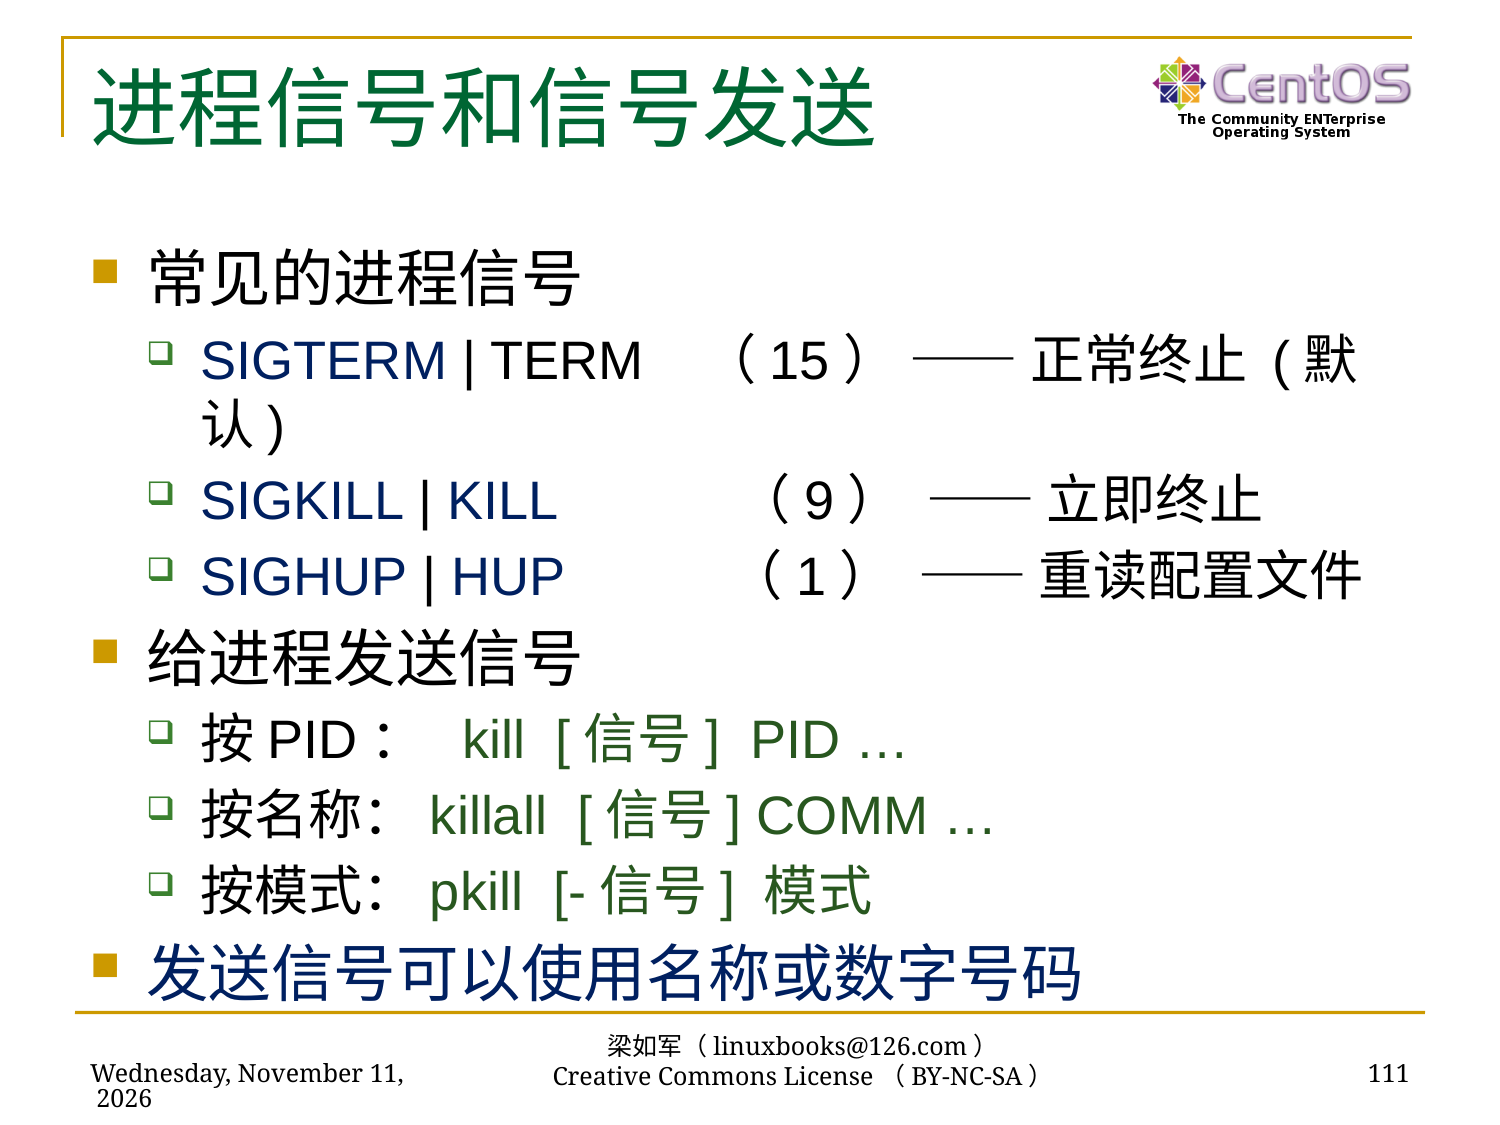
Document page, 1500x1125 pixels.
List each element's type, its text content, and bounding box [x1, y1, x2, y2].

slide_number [74, 1023, 426, 1100]
footer 梁如军（linuxbooks@126.com） Creative Commons License（BY-NC-SA） [359, 1022, 1247, 1099]
title 进程信号和信号发送 [74, 45, 1426, 231]
slide_number 111 [1074, 1023, 1426, 1100]
list 常见的进程信号 SIGTERM | TERM （15） —— 正常终止 (默认) SIGKILL | KILL （9） —— 立即终止 SIGHUP | HUP （1） —— 重读配置文件 给进程发送信号 按PID： kill [信号] PID … 按名称：killall [信号] COMM … 按模式：pkill [-信号] 模式 发送信号可以使用名称或数字号码 [74, 231, 1426, 1006]
